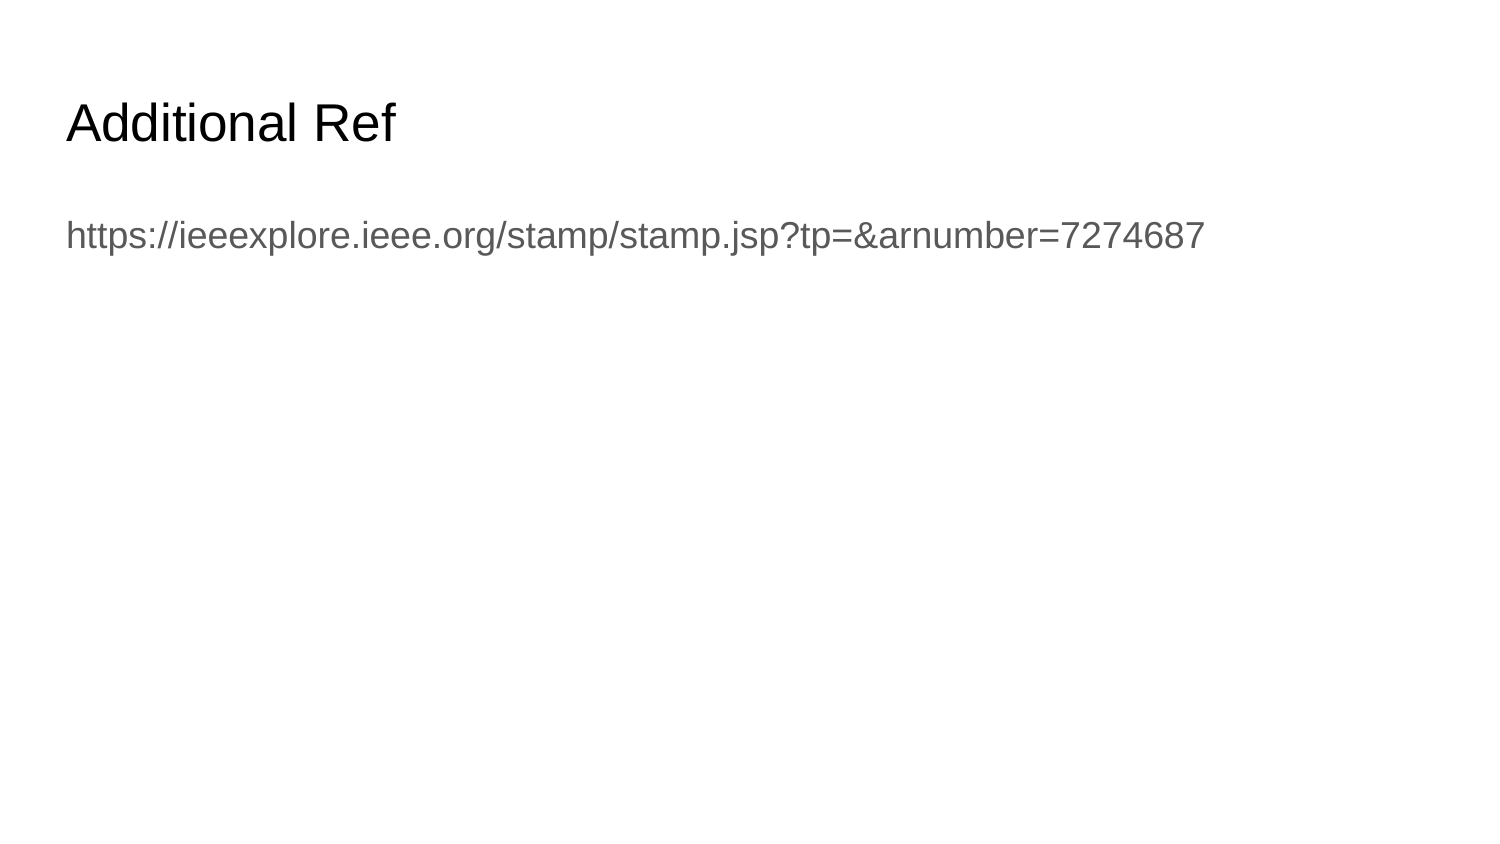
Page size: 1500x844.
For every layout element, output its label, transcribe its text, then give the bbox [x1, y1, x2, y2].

title Additional Ref [51, 72, 1449, 167]
list https://ieeexplore.ieee.org/stamp/stamp.jsp?tp=&arnumber=7274687 [51, 189, 1449, 750]
